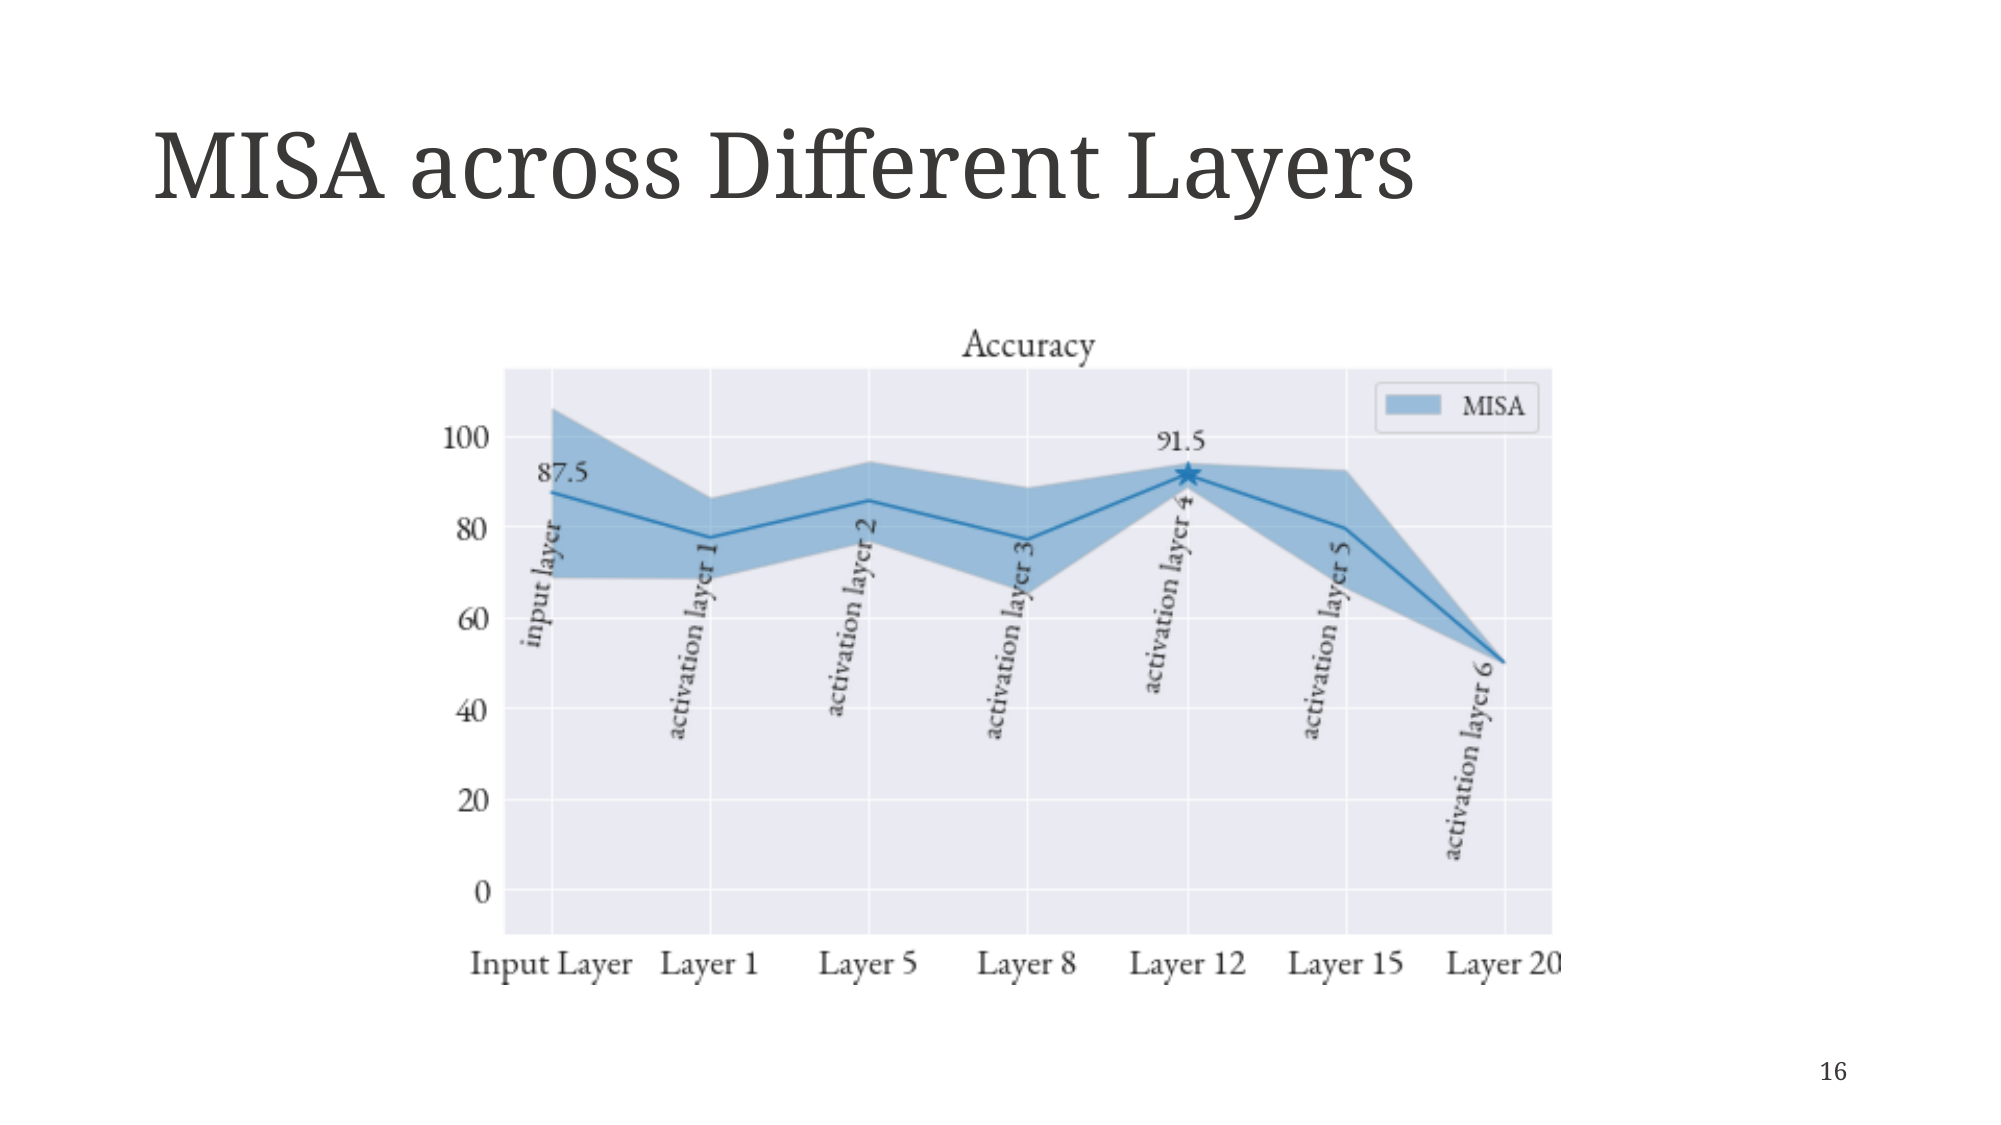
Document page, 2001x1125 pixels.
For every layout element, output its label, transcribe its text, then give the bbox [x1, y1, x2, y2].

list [439, 328, 1561, 985]
slide_number 16 [1412, 1042, 1863, 1103]
title MISA across Different Layers [137, 59, 1863, 278]
